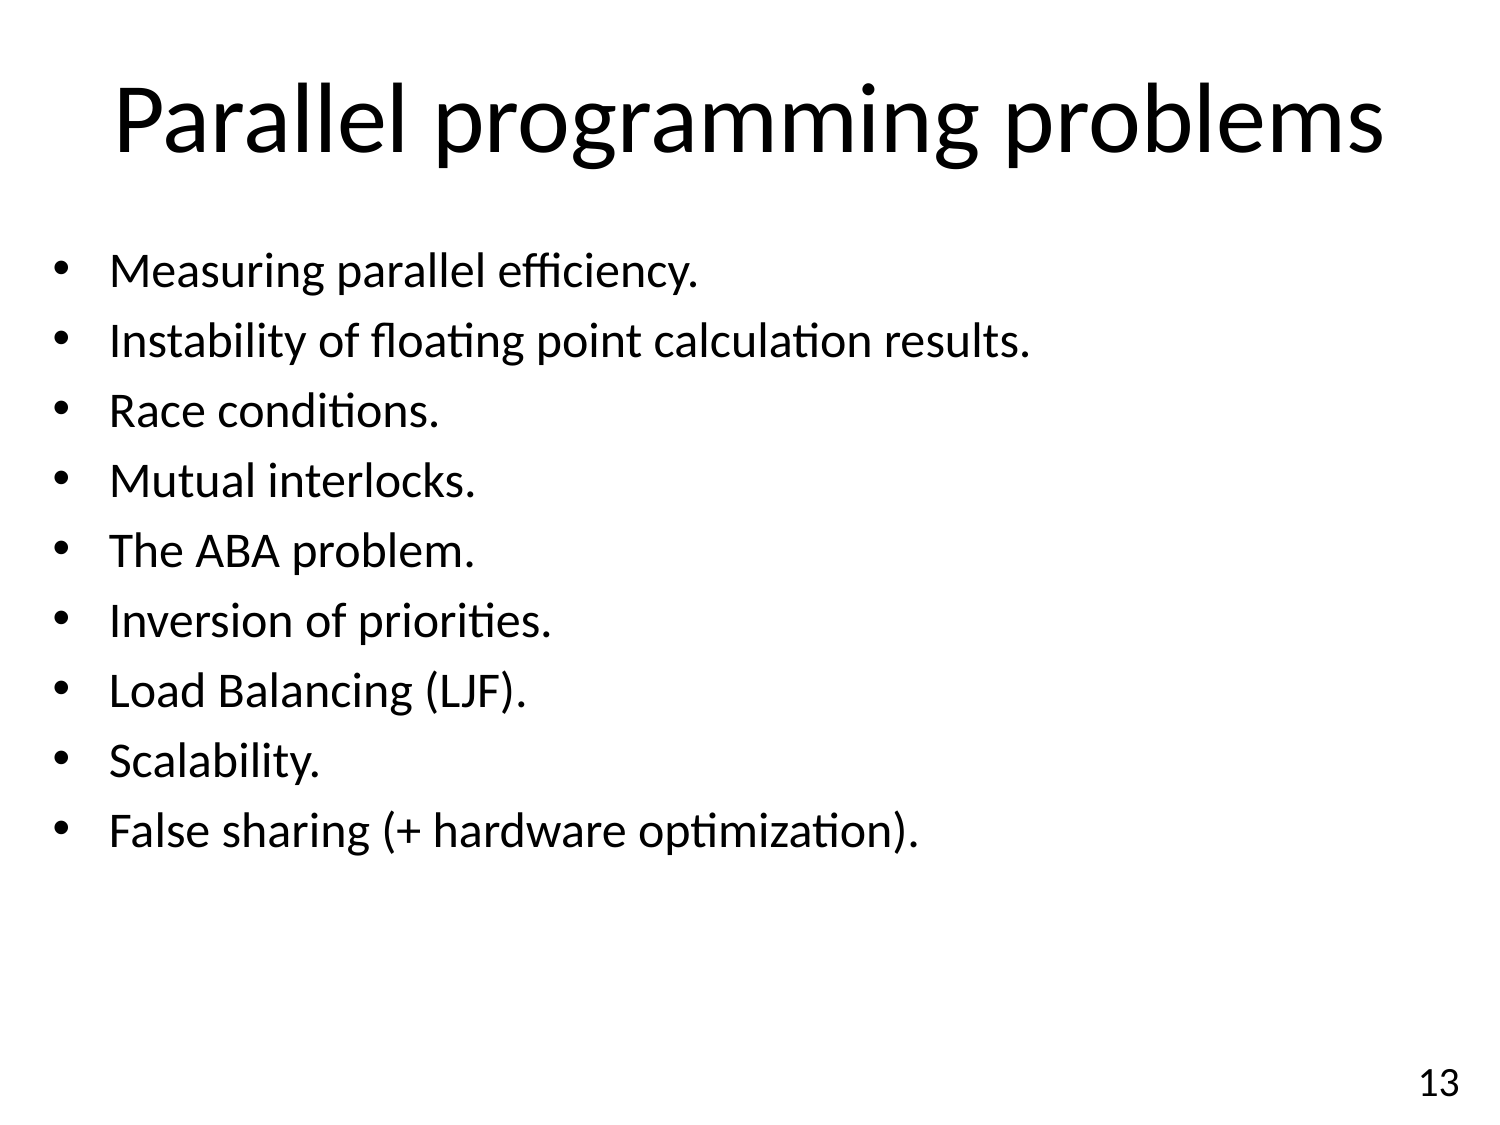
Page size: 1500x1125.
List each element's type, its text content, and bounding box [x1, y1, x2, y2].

title Parallel programming problems [0, 0, 1500, 225]
list Measuring parallel efficiency. Instability of floating point calculation results. Race conditions. Mutual interlocks. The ABA problem. Inversion of priorities. Load Balancing (LJF). Scalability. False sharing (+ hardware optimization). [37, 229, 1463, 1006]
slide_number 13 [1125, 1050, 1475, 1110]
